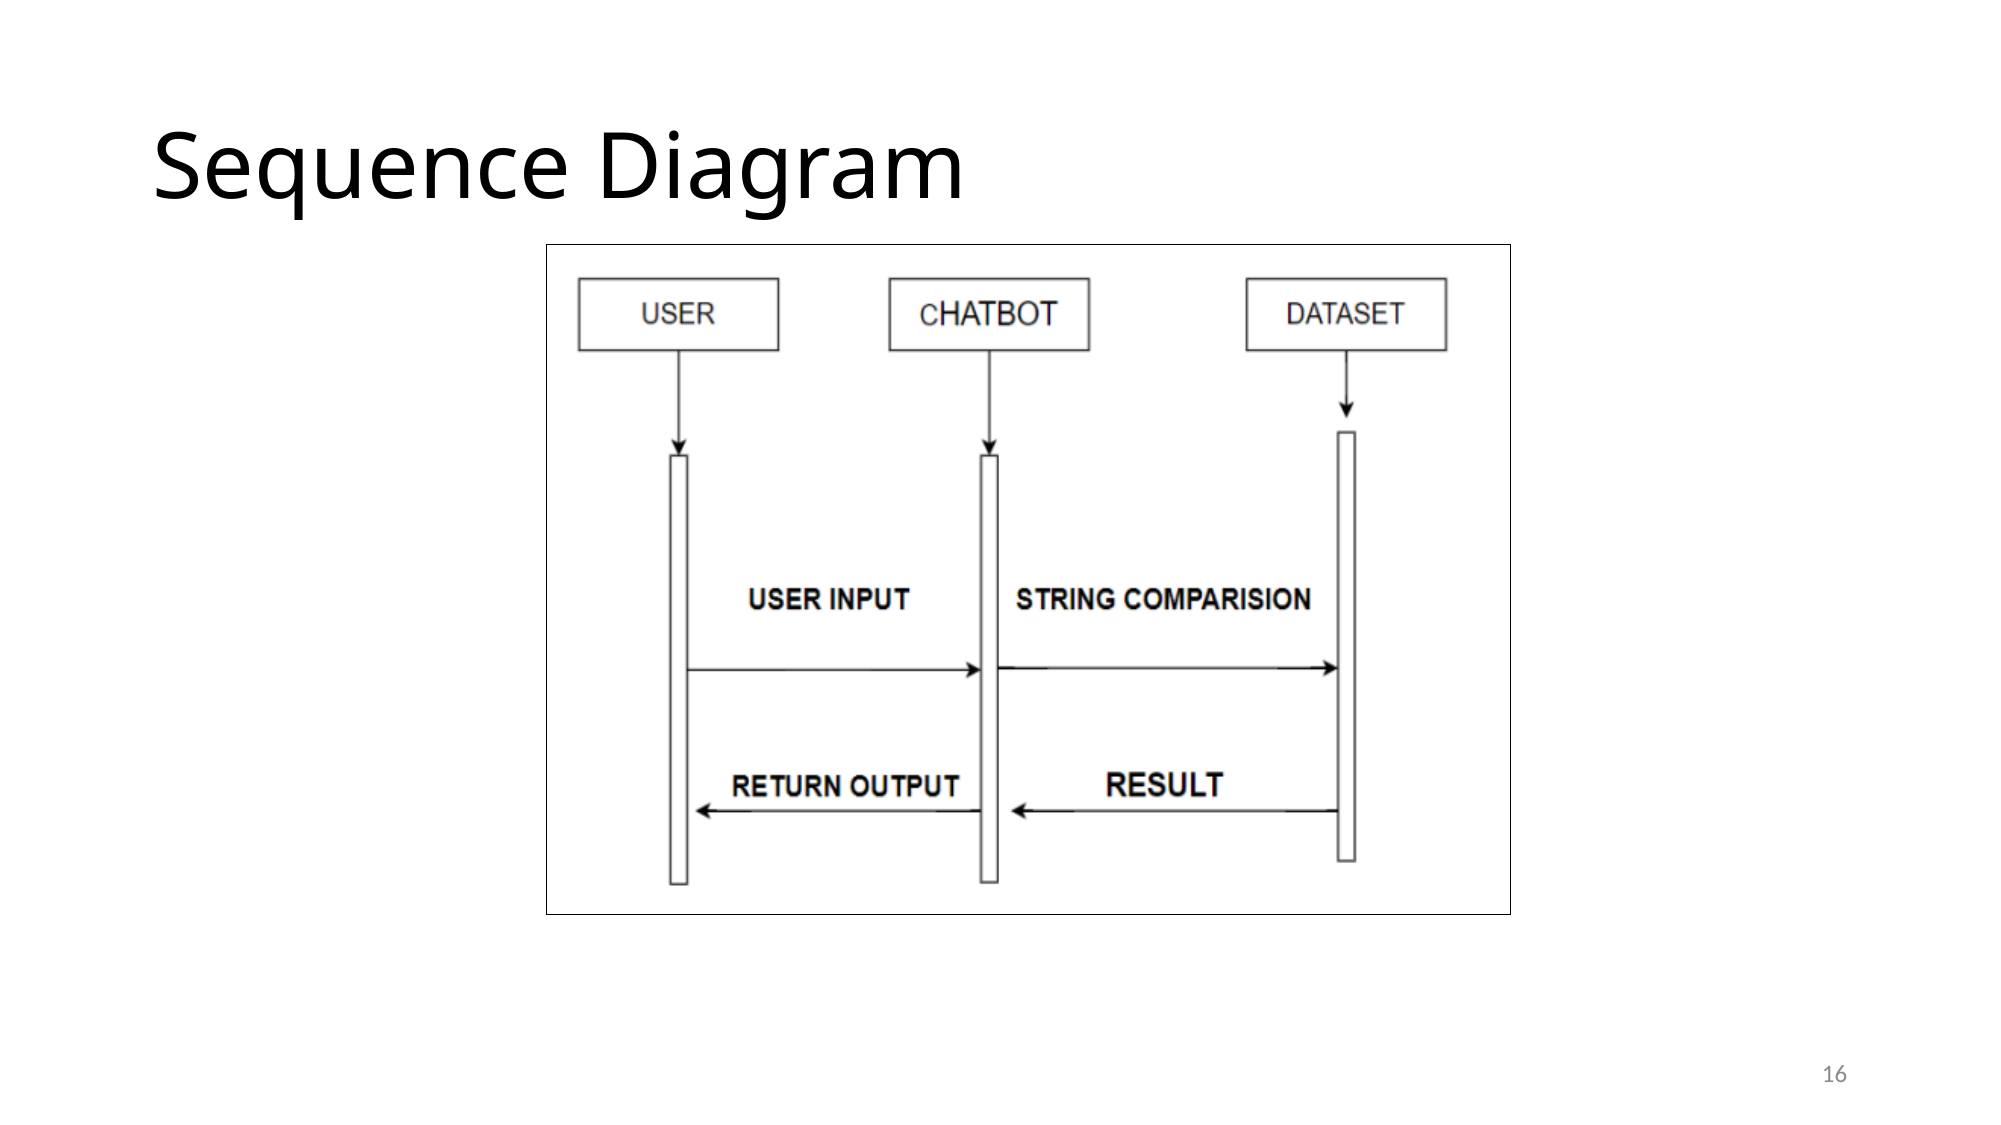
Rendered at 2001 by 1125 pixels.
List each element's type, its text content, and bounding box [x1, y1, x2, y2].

slide_number 16 [1412, 1042, 1863, 1103]
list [546, 244, 1511, 915]
title Sequence Diagram [137, 59, 1863, 278]
